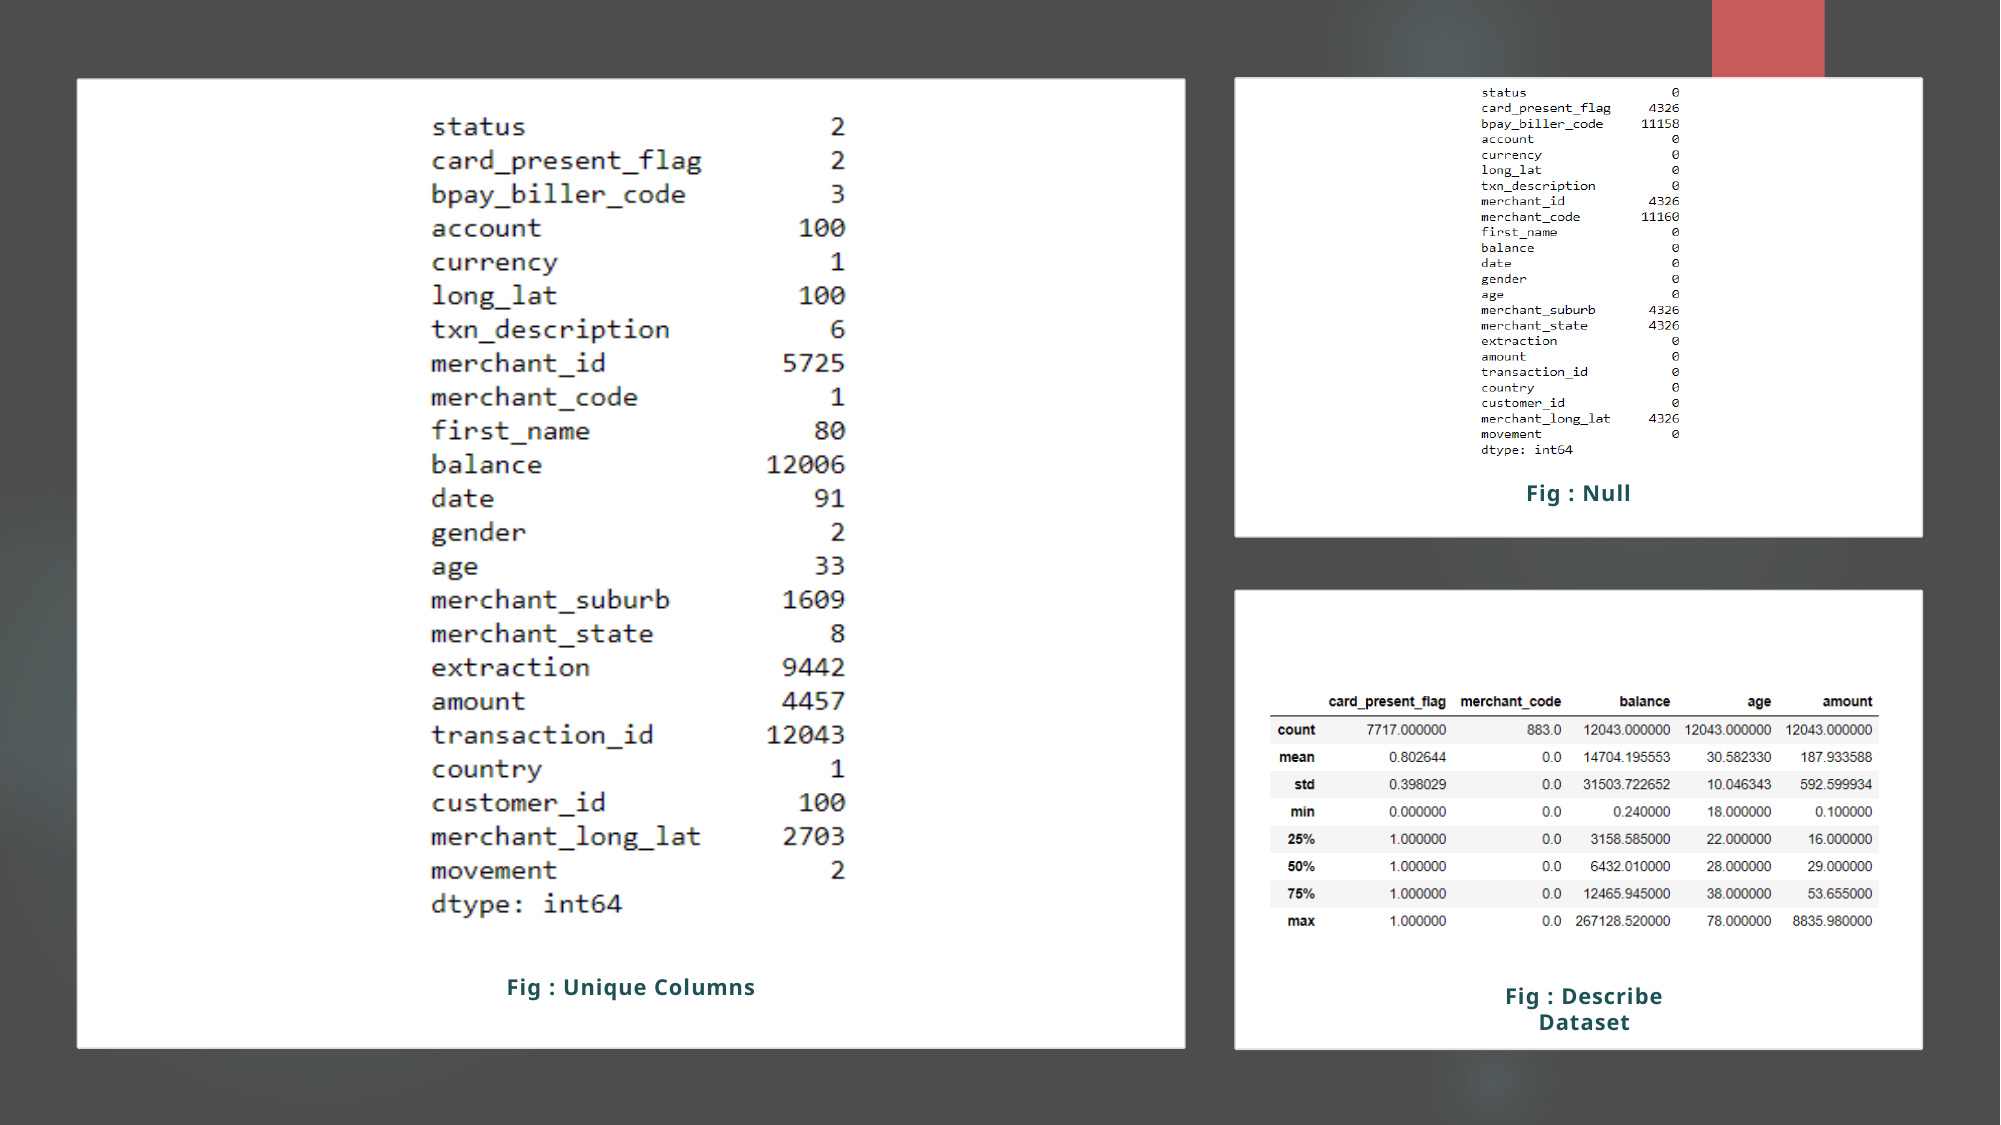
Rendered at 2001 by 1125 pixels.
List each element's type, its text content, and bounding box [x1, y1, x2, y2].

picture [1262, 678, 1895, 945]
text_box Fig : Unique Columns [449, 965, 813, 1007]
picture [422, 100, 877, 945]
text_box Fig : Describe Dataset [1443, 974, 1726, 1043]
text_box Fig : Null [1510, 472, 1647, 513]
text_box [1234, 590, 1923, 1050]
picture [1475, 79, 1693, 463]
text_box [1234, 77, 1923, 538]
text_box [77, 78, 1186, 1049]
text_box [0, 0, 2000, 1125]
